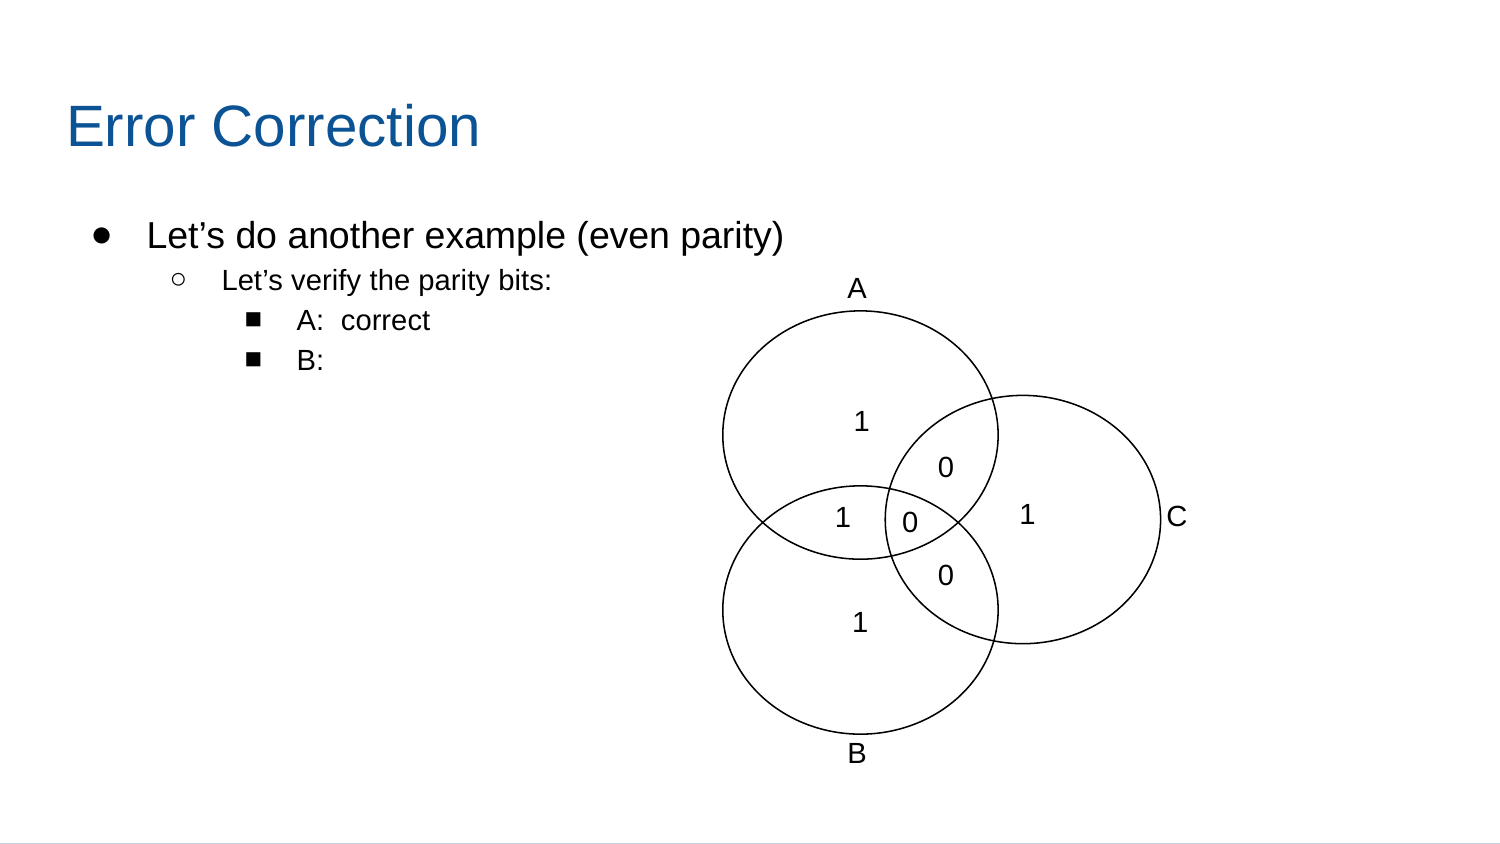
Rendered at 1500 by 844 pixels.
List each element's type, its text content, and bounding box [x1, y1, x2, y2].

text_box [0, 728, 1500, 844]
text_box 0 [887, 488, 934, 546]
text_box [722, 311, 992, 522]
text_box 1 [838, 386, 885, 445]
text_box A [832, 253, 879, 312]
list Let’s do another example (even parity) Let’s verify the parity bits: A: correct B: [56, 189, 1449, 744]
text_box 1 [819, 483, 866, 541]
title Error Correction [51, 72, 1449, 167]
text_box C [1151, 482, 1198, 540]
text_box [888, 395, 1159, 644]
text_box 1 [1004, 480, 1051, 538]
text_box [722, 485, 994, 734]
text_box 1 [837, 588, 884, 646]
text_box 0 [922, 433, 970, 491]
text_box 0 [922, 541, 970, 599]
text_box B [832, 719, 879, 777]
